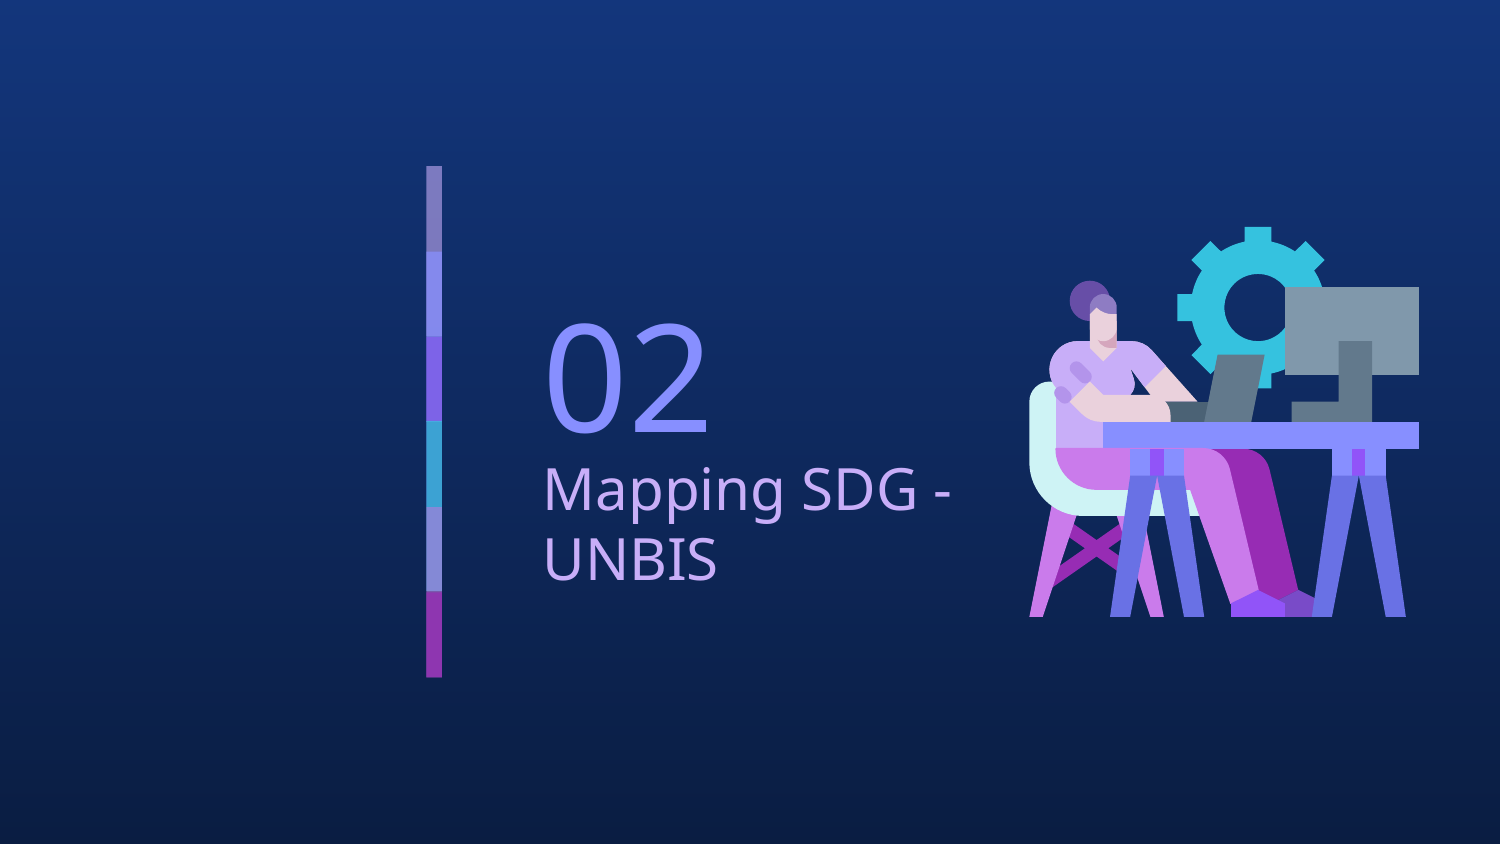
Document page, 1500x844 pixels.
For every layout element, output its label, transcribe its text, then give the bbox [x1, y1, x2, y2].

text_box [1029, 226, 1420, 618]
title 02 [527, 271, 790, 472]
title Mapping SDG - UNBIS [527, 472, 1024, 573]
